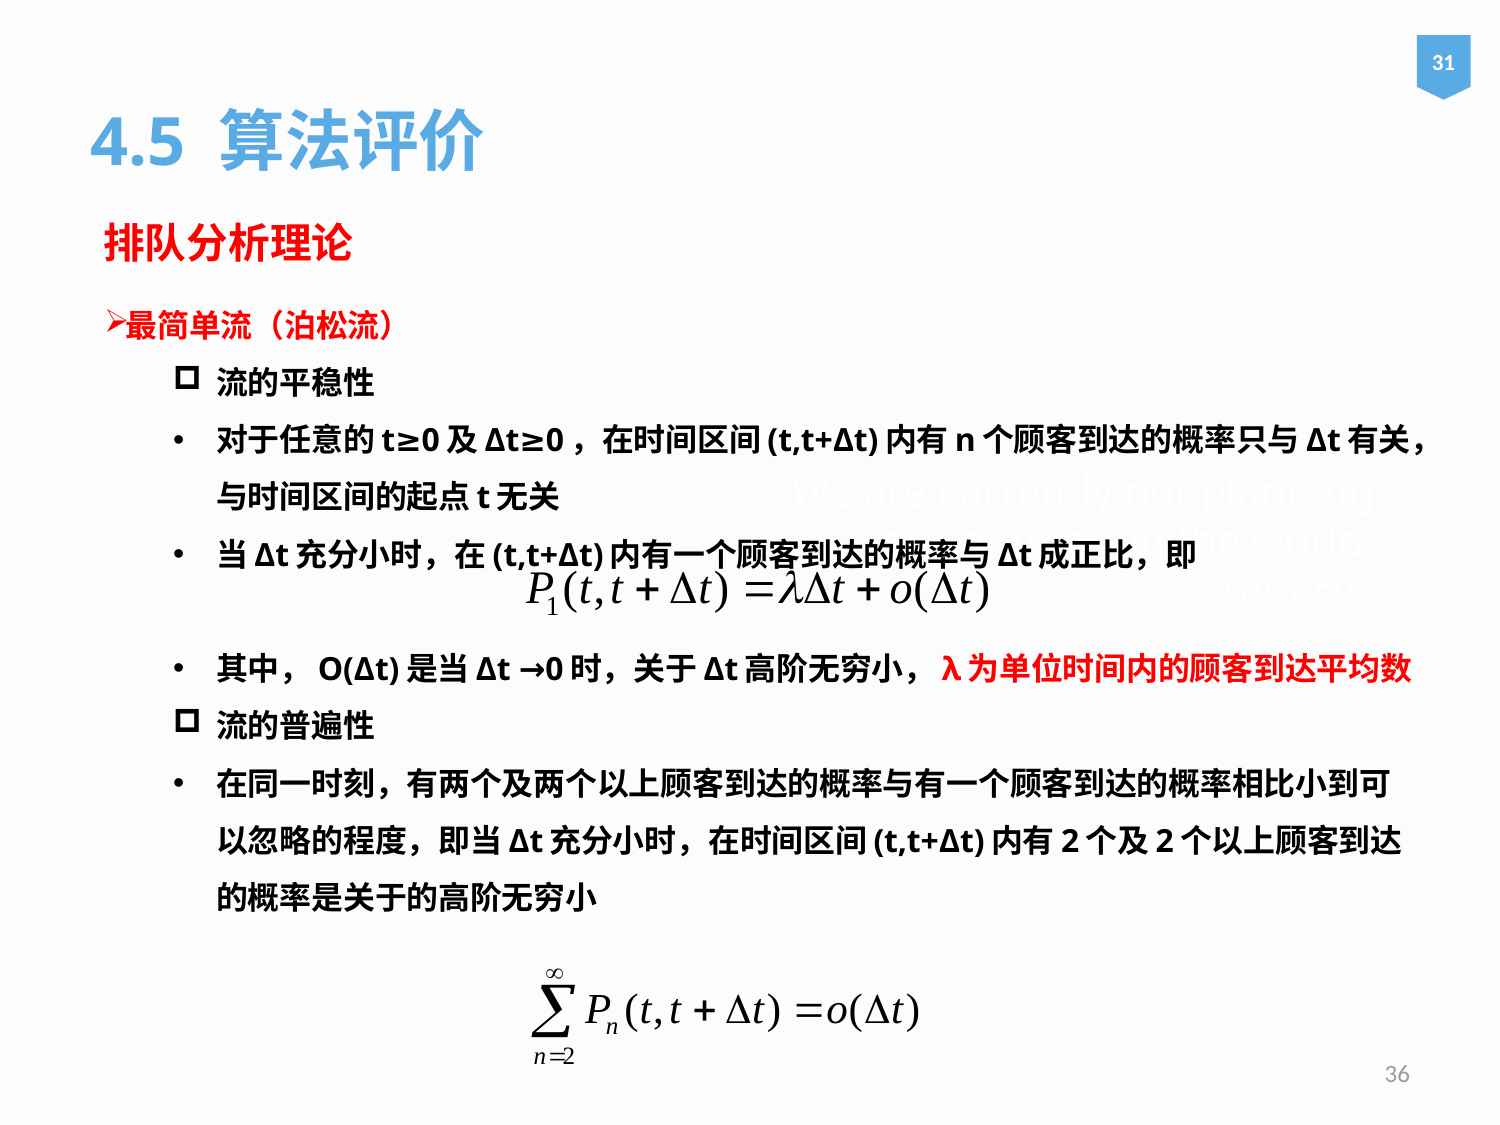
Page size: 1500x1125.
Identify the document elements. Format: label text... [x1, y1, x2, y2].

slide_number 36 [1074, 1042, 1425, 1103]
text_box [525, 951, 928, 1074]
text_box 4.5 算法评价 [74, 45, 1425, 233]
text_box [517, 556, 999, 624]
text_box 31 [1414, 33, 1473, 102]
text_box 排队分析理论 [88, 184, 1400, 297]
text_box 最简单流（泊松流） 流的平稳性 对于任意的t≥0及Δt≥0，在时间区间(t,t+Δt)内有n个顾客到达的概率只与Δt有关，与时间区间的起点t无关 当Δt充分小时，在(t,t+Δt)内有一个顾客到达的概率与Δt成正比，即 其中，O(Δt)是当Δt →0时，关于Δt高阶无穷小，λ为单位时间内的顾客到达平均数 流的普遍性 在同一时刻，有两个及两个以上顾客到达的概率与有一个顾客到达的概率相比小到可以忽略的程度，即当Δt充分小时，在时间区间(t,t+Δt)内有2个及2个以上顾客到达的概率是关于的高阶无穷小 [89, 278, 1428, 967]
